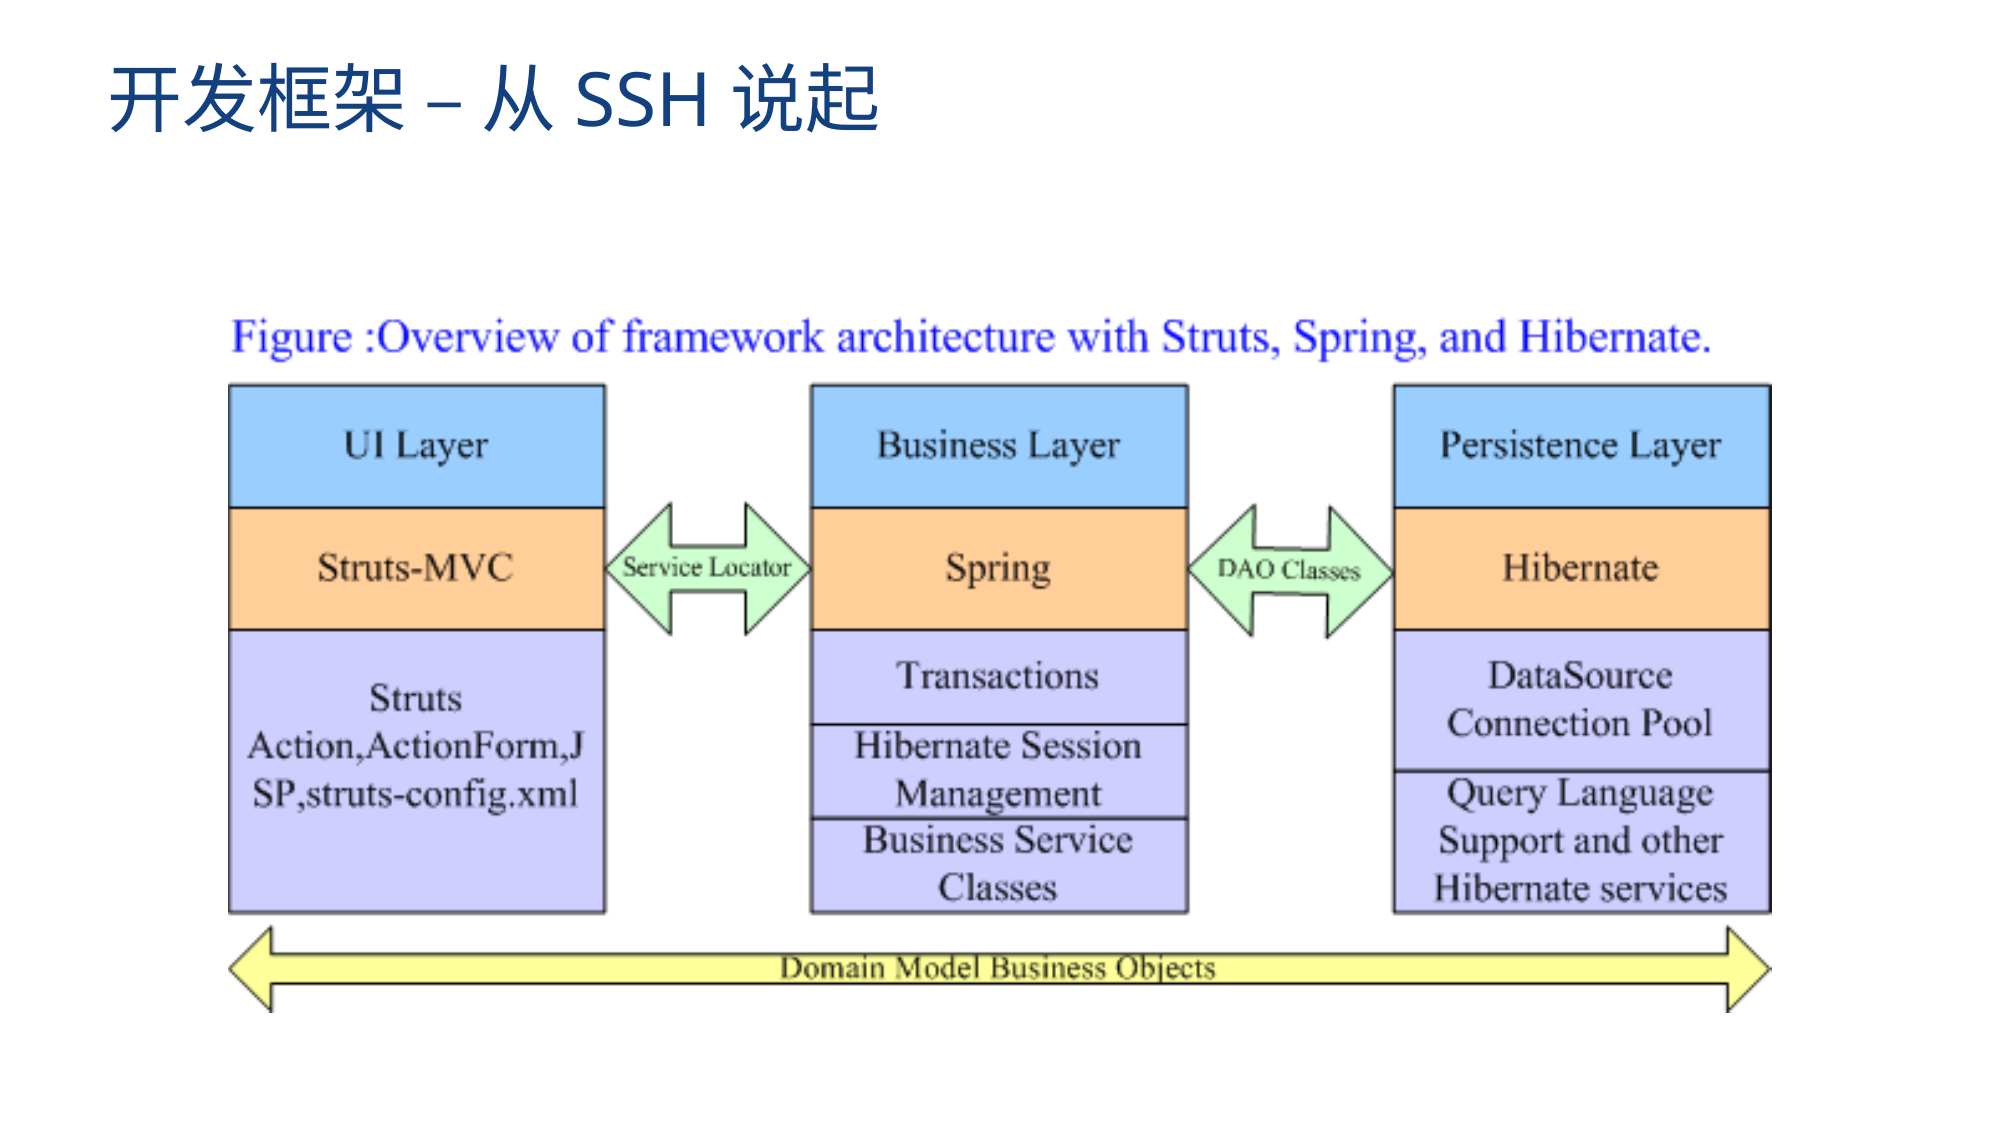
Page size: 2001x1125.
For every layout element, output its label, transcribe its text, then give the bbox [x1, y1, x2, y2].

text_box 开发框架 – 从SSH说起 [92, 54, 895, 151]
picture [228, 303, 1772, 1013]
